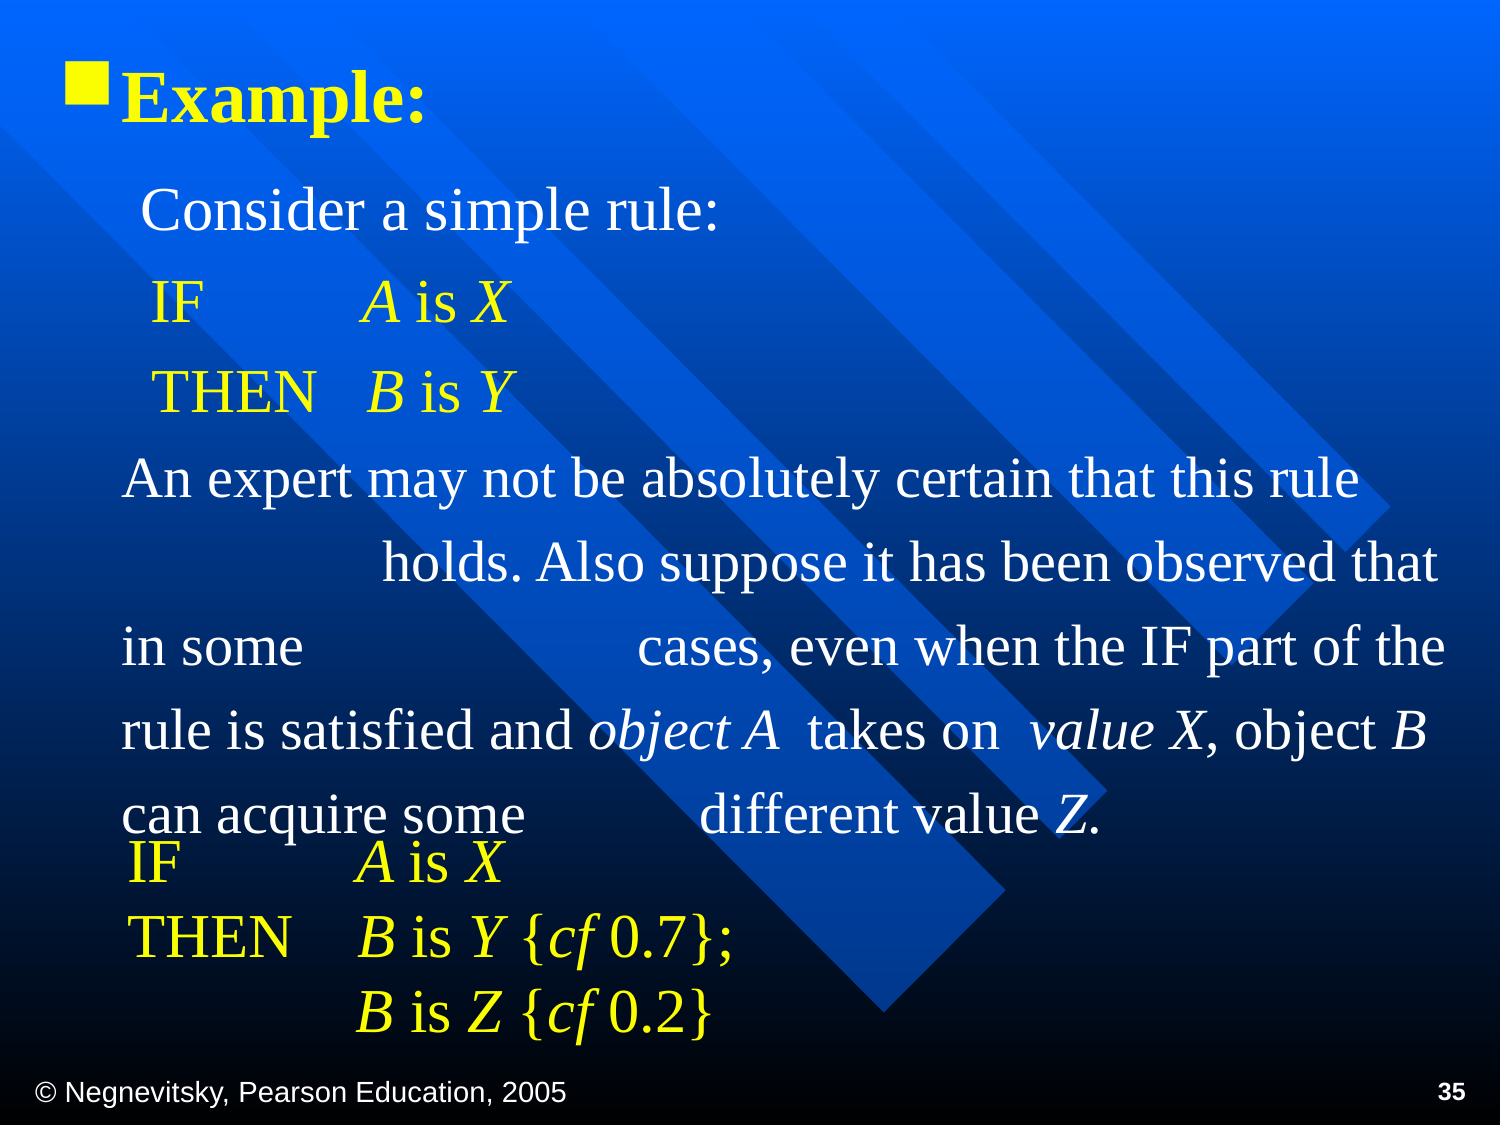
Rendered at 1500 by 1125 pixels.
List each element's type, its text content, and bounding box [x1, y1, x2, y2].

text_box Example: Consider a simple rule: IF A is X THEN B is Y An expert may not be absolutely certain that this rule holds. Also suppose it has been observed that in some cases, even when the IF part of the rule is satisfied and object A takes on value X, object B can acquire some different value Z. [44, 21, 1490, 853]
text_box IF A is X THEN B is Y {cf 0.7}; B is Z {cf 0.2} [112, 812, 863, 1052]
